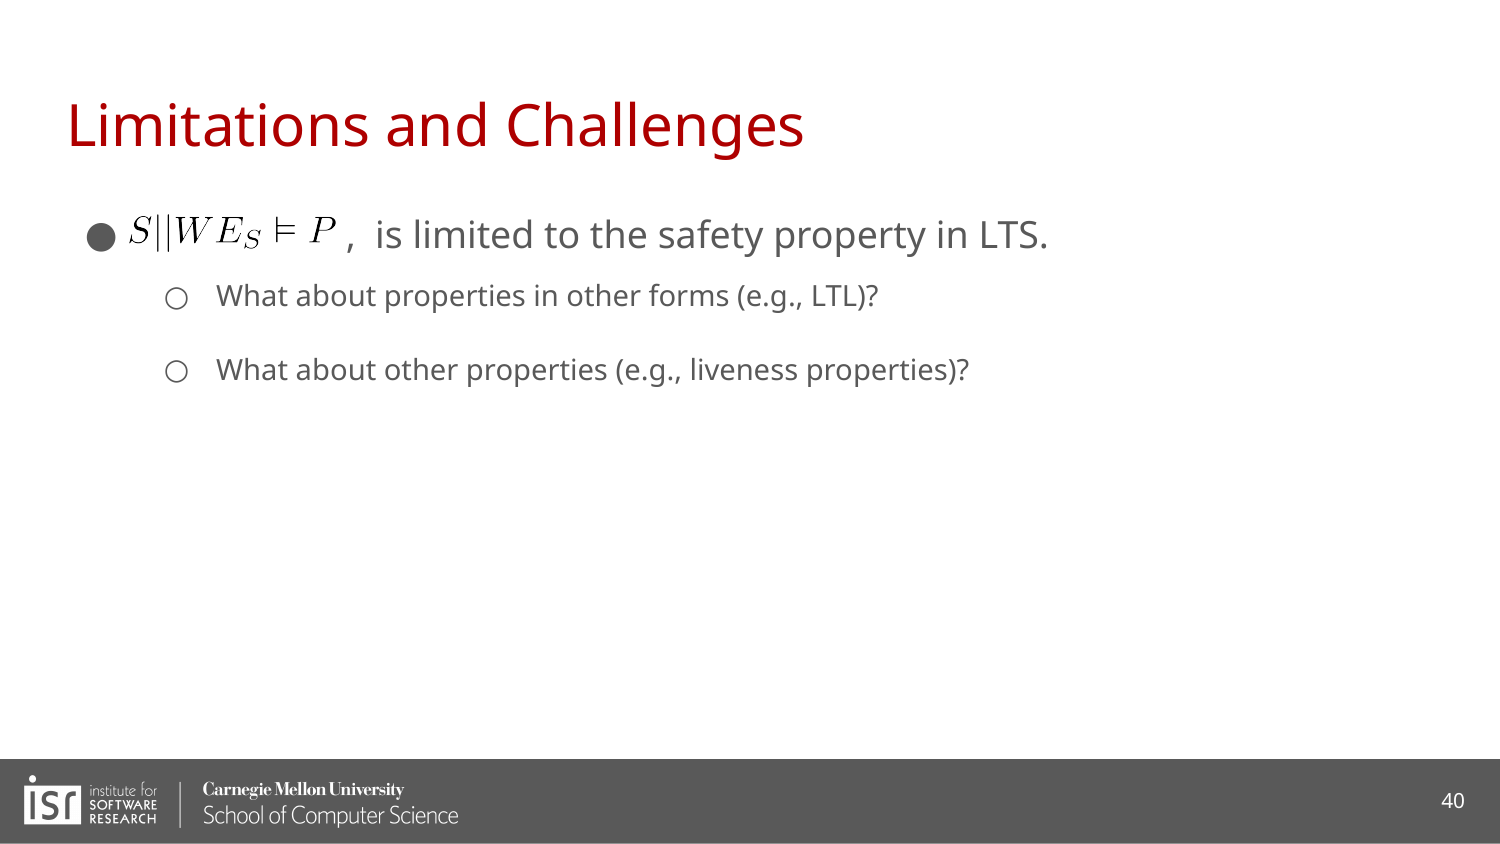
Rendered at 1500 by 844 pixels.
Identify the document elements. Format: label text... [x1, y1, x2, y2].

picture [24, 775, 458, 828]
title Limitations and Challenges [51, 72, 1449, 167]
slide_number 40 [1389, 769, 1480, 834]
picture [129, 214, 336, 253]
